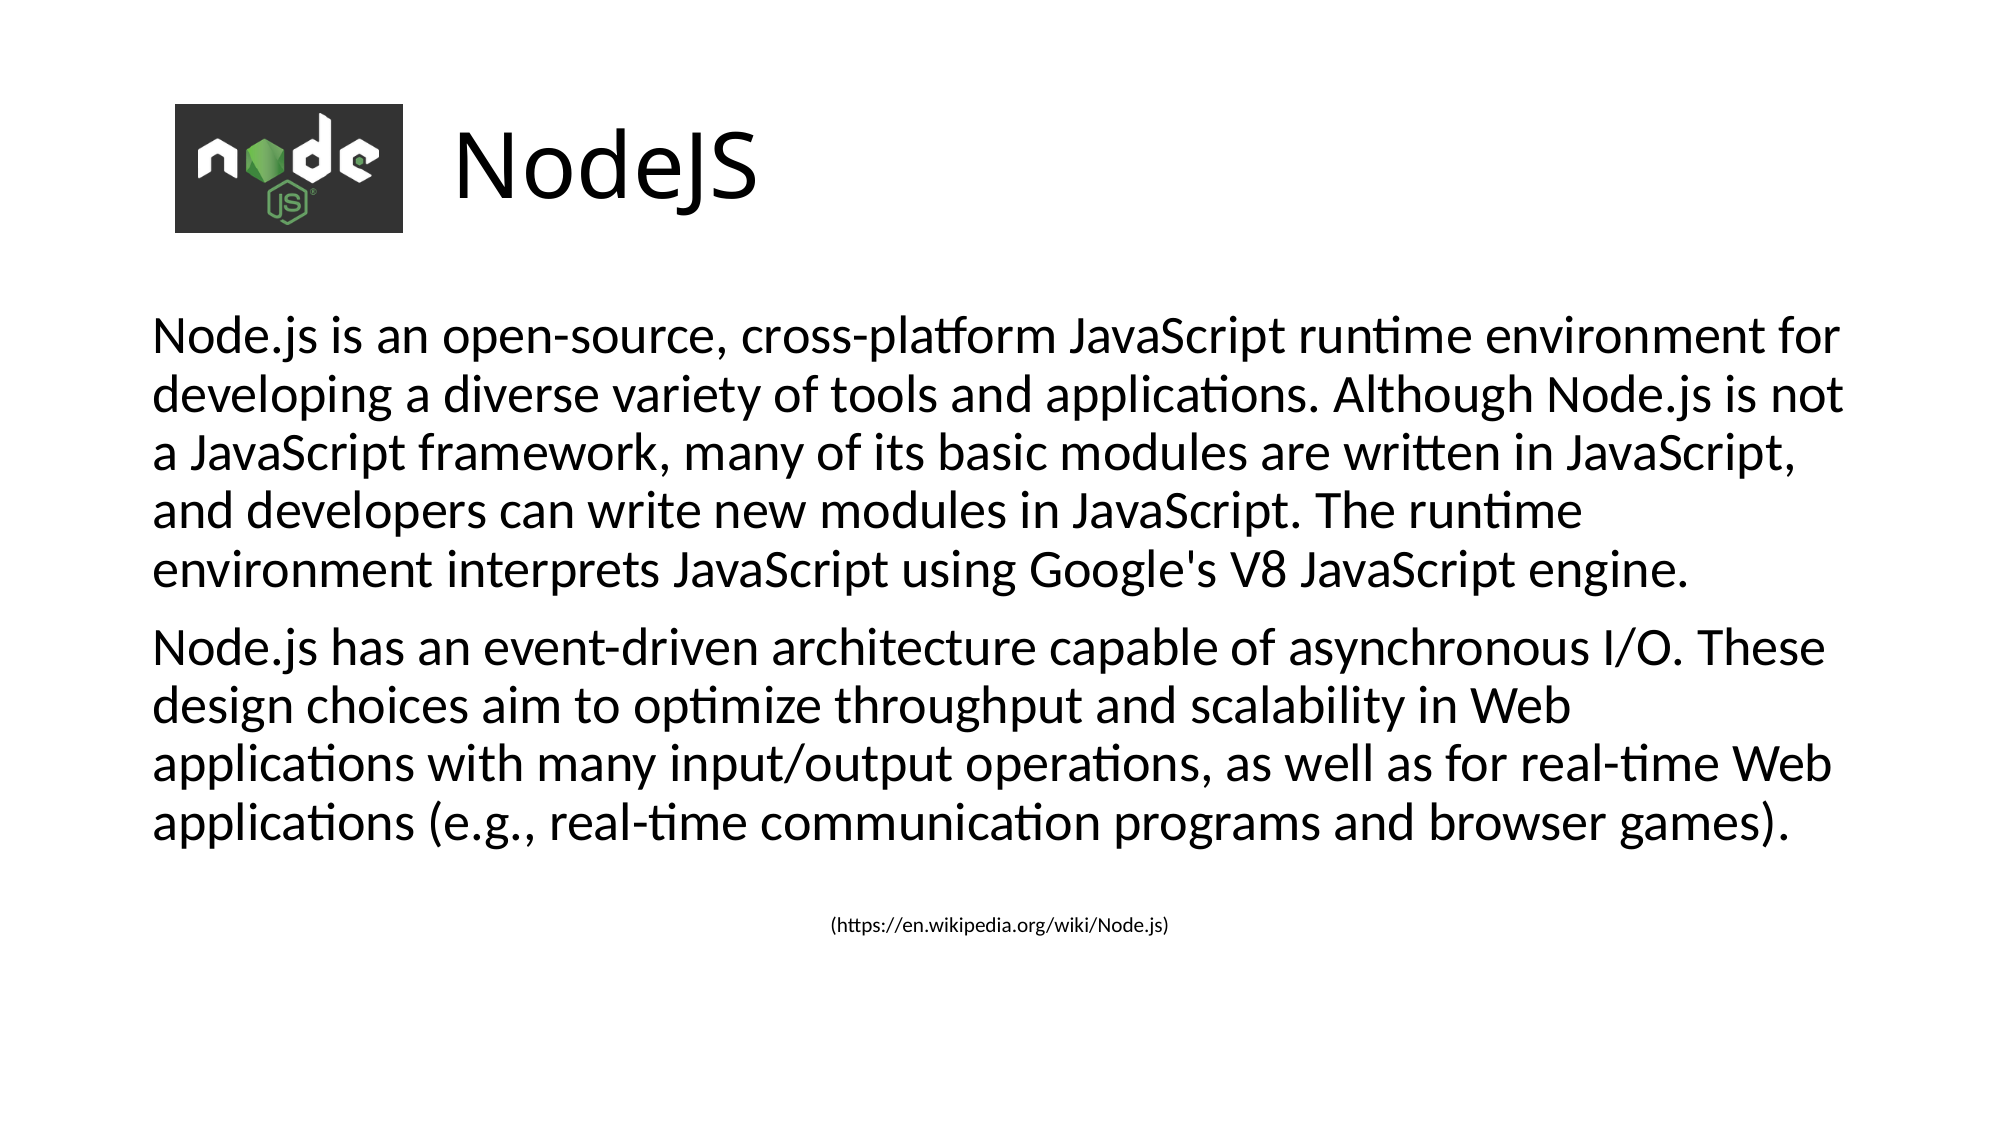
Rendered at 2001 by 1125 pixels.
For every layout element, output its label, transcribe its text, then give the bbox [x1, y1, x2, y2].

picture [175, 104, 403, 234]
title NodeJS [436, 59, 1863, 278]
list Node.js is an open-source, cross-platform JavaScript runtime environment for developing a diverse variety of tools and applications. Although Node.js is not a JavaScript framework, many of its basic modules are written in JavaScript, and developers can write new modules in JavaScript. The runtime environment interprets JavaScript using Google's V8 JavaScript engine. Node.js has an event-driven architecture capable of asynchronous I/O. These design choices aim to optimize throughput and scalability in Web applications with many input/output operations, as well as for real-time Web applications (e.g., real-time communication programs and browser games). (https://en.wikipedia.org/wiki/Node.js) [137, 299, 1863, 1055]
